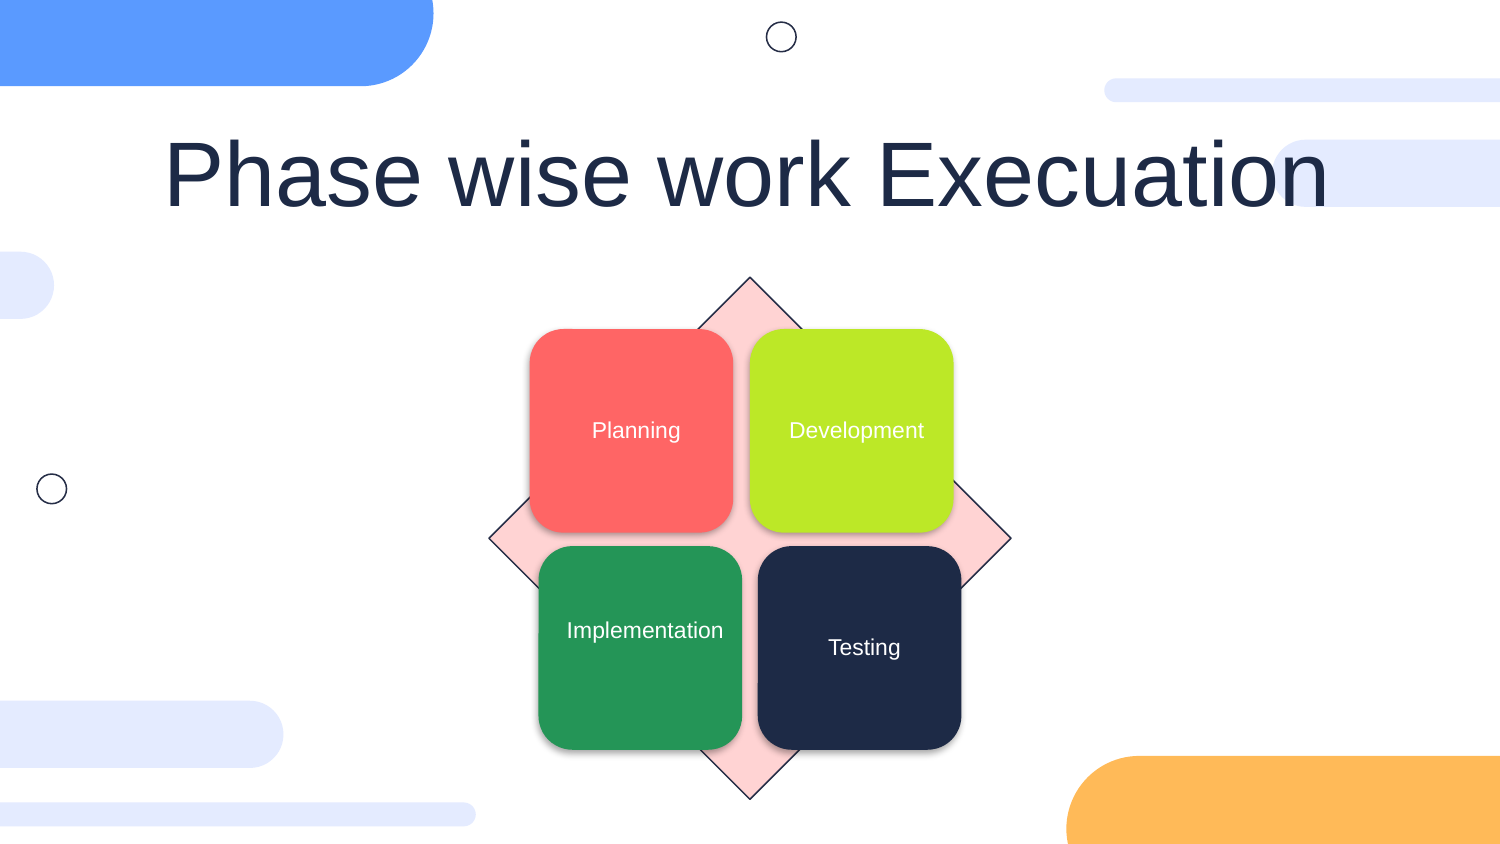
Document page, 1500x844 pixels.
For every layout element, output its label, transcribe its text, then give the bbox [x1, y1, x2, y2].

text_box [365, 276, 1135, 800]
text_box Phase wise work Execuation [0, 106, 1500, 232]
